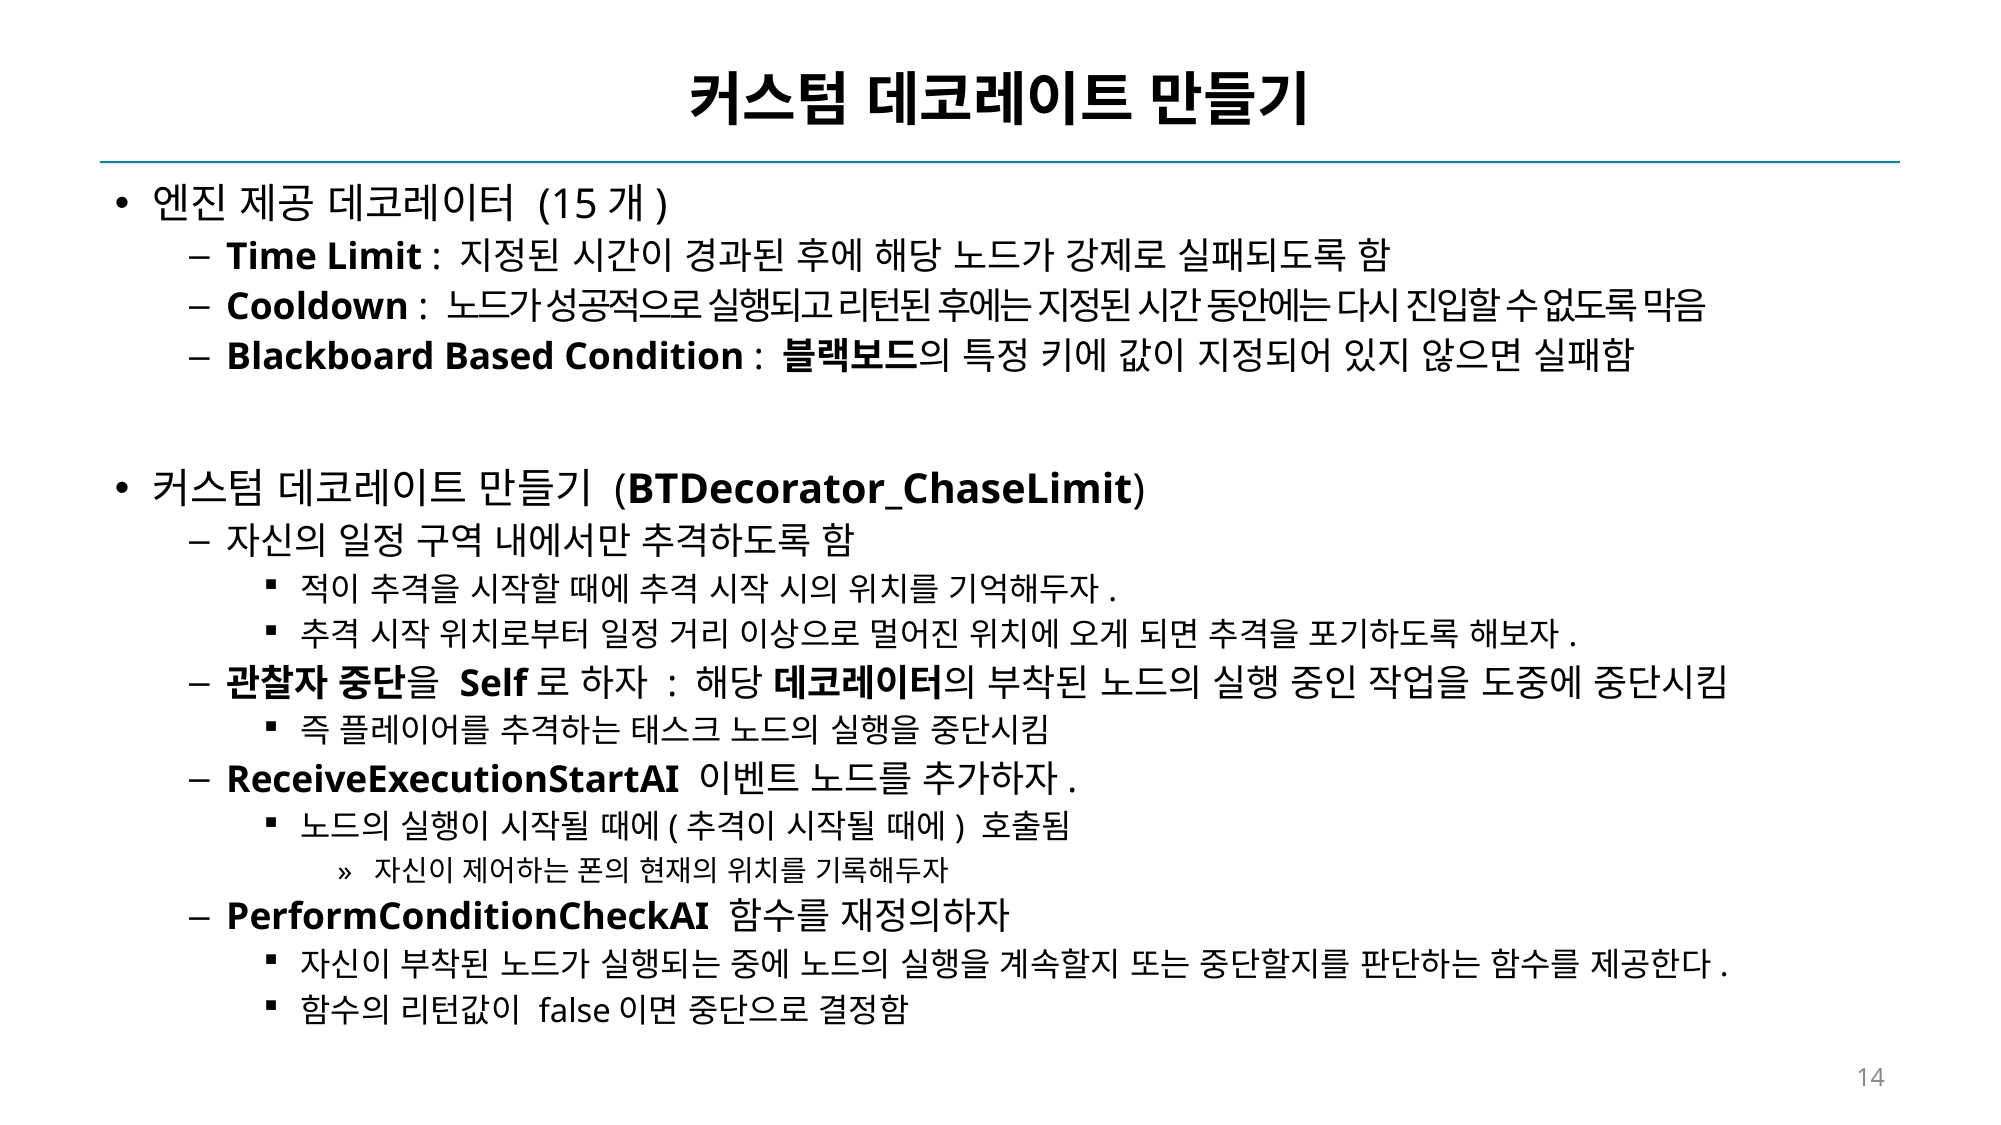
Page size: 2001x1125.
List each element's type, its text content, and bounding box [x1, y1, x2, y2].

slide_number 14 [1412, 1054, 1900, 1103]
title 커스텀 데코레이트 만들기 [99, 55, 1900, 148]
list 엔진 제공 데코레이터 (15개) Time Limit : 지정된 시간이 경과된 후에 해당 노드가 강제로 실패되도록 함 Cooldown : 노드가 성공적으로 실행되고 리턴된 후에는 지정된 시간 동안에는 다시 진입할 수 없도록 막음 Blackboard Based Condition : 블랙보드의 특정 키에 값이 지정되어 있지 않으면 실패함 커스텀 데코레이트 만들기 (BTDecorator_ChaseLimit) 자신의 일정 구역 내에서만 추격하도록 함 적이 추격을 시작할 때에 추격 시작 시의 위치를 기억해두자. 추격 시작 위치로부터 일정 거리 이상으로 멀어진 위치에 오게 되면 추격을 포기하도록 해보자. 관찰자 중단을 Self로 하자 : 해당 데코레이터의 부착된 노드의 실행 중인 작업을 도중에 중단시킴 즉 플레이어를 추격하는 태스크 노드의 실행을 중단시킴 ReceiveExecutionStartAI 이벤트 노드를 추가하자. 노드의 실행이 시작될 때에(추격이 시작될 때에) 호출됨 자신이 제어하는 폰의 현재의 위치를 기록해두자 PerformConditionCheckAI 함수를 재정의하자 자신이 부착된 노드가 실행되는 중에 노드의 실행을 계속할지 또는 중단할지를 판단하는 함수를 제공한다. 함수의 리턴값이 false이면 중단으로 결정함 [99, 174, 1900, 1042]
